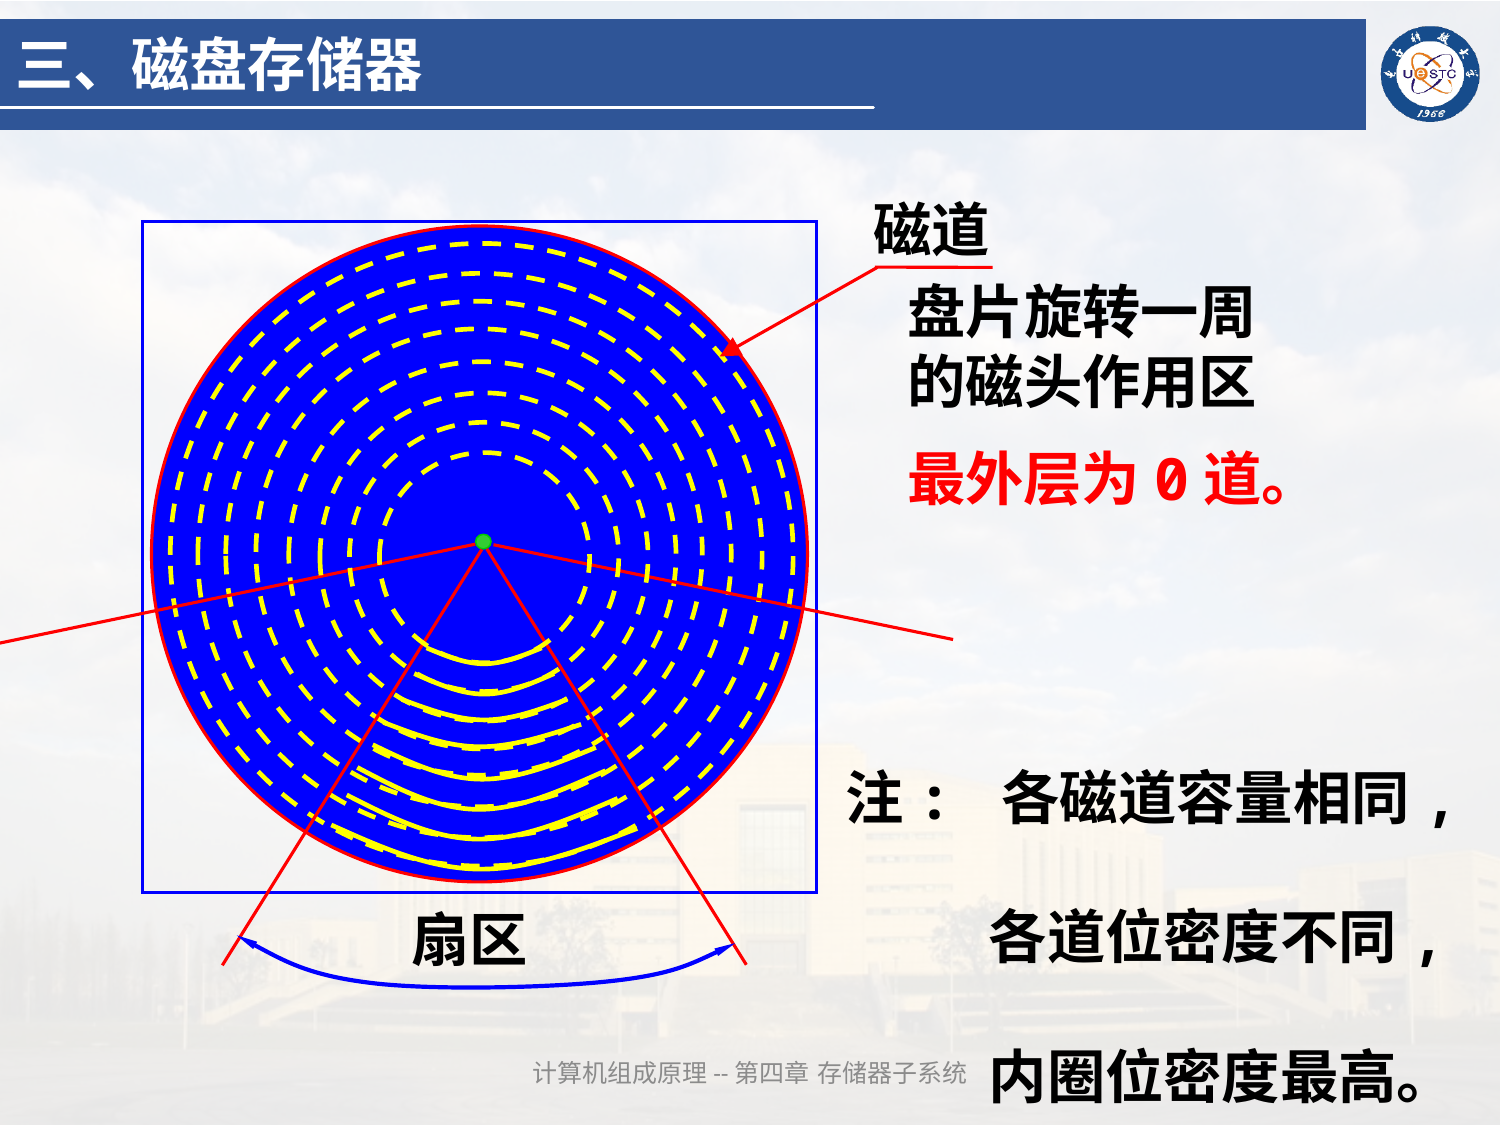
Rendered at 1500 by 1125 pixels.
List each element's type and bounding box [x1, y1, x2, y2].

text_box [222, 548, 747, 966]
picture [0, 0, 1500, 1125]
text_box [331, 647, 638, 870]
text_box [142, 221, 817, 893]
